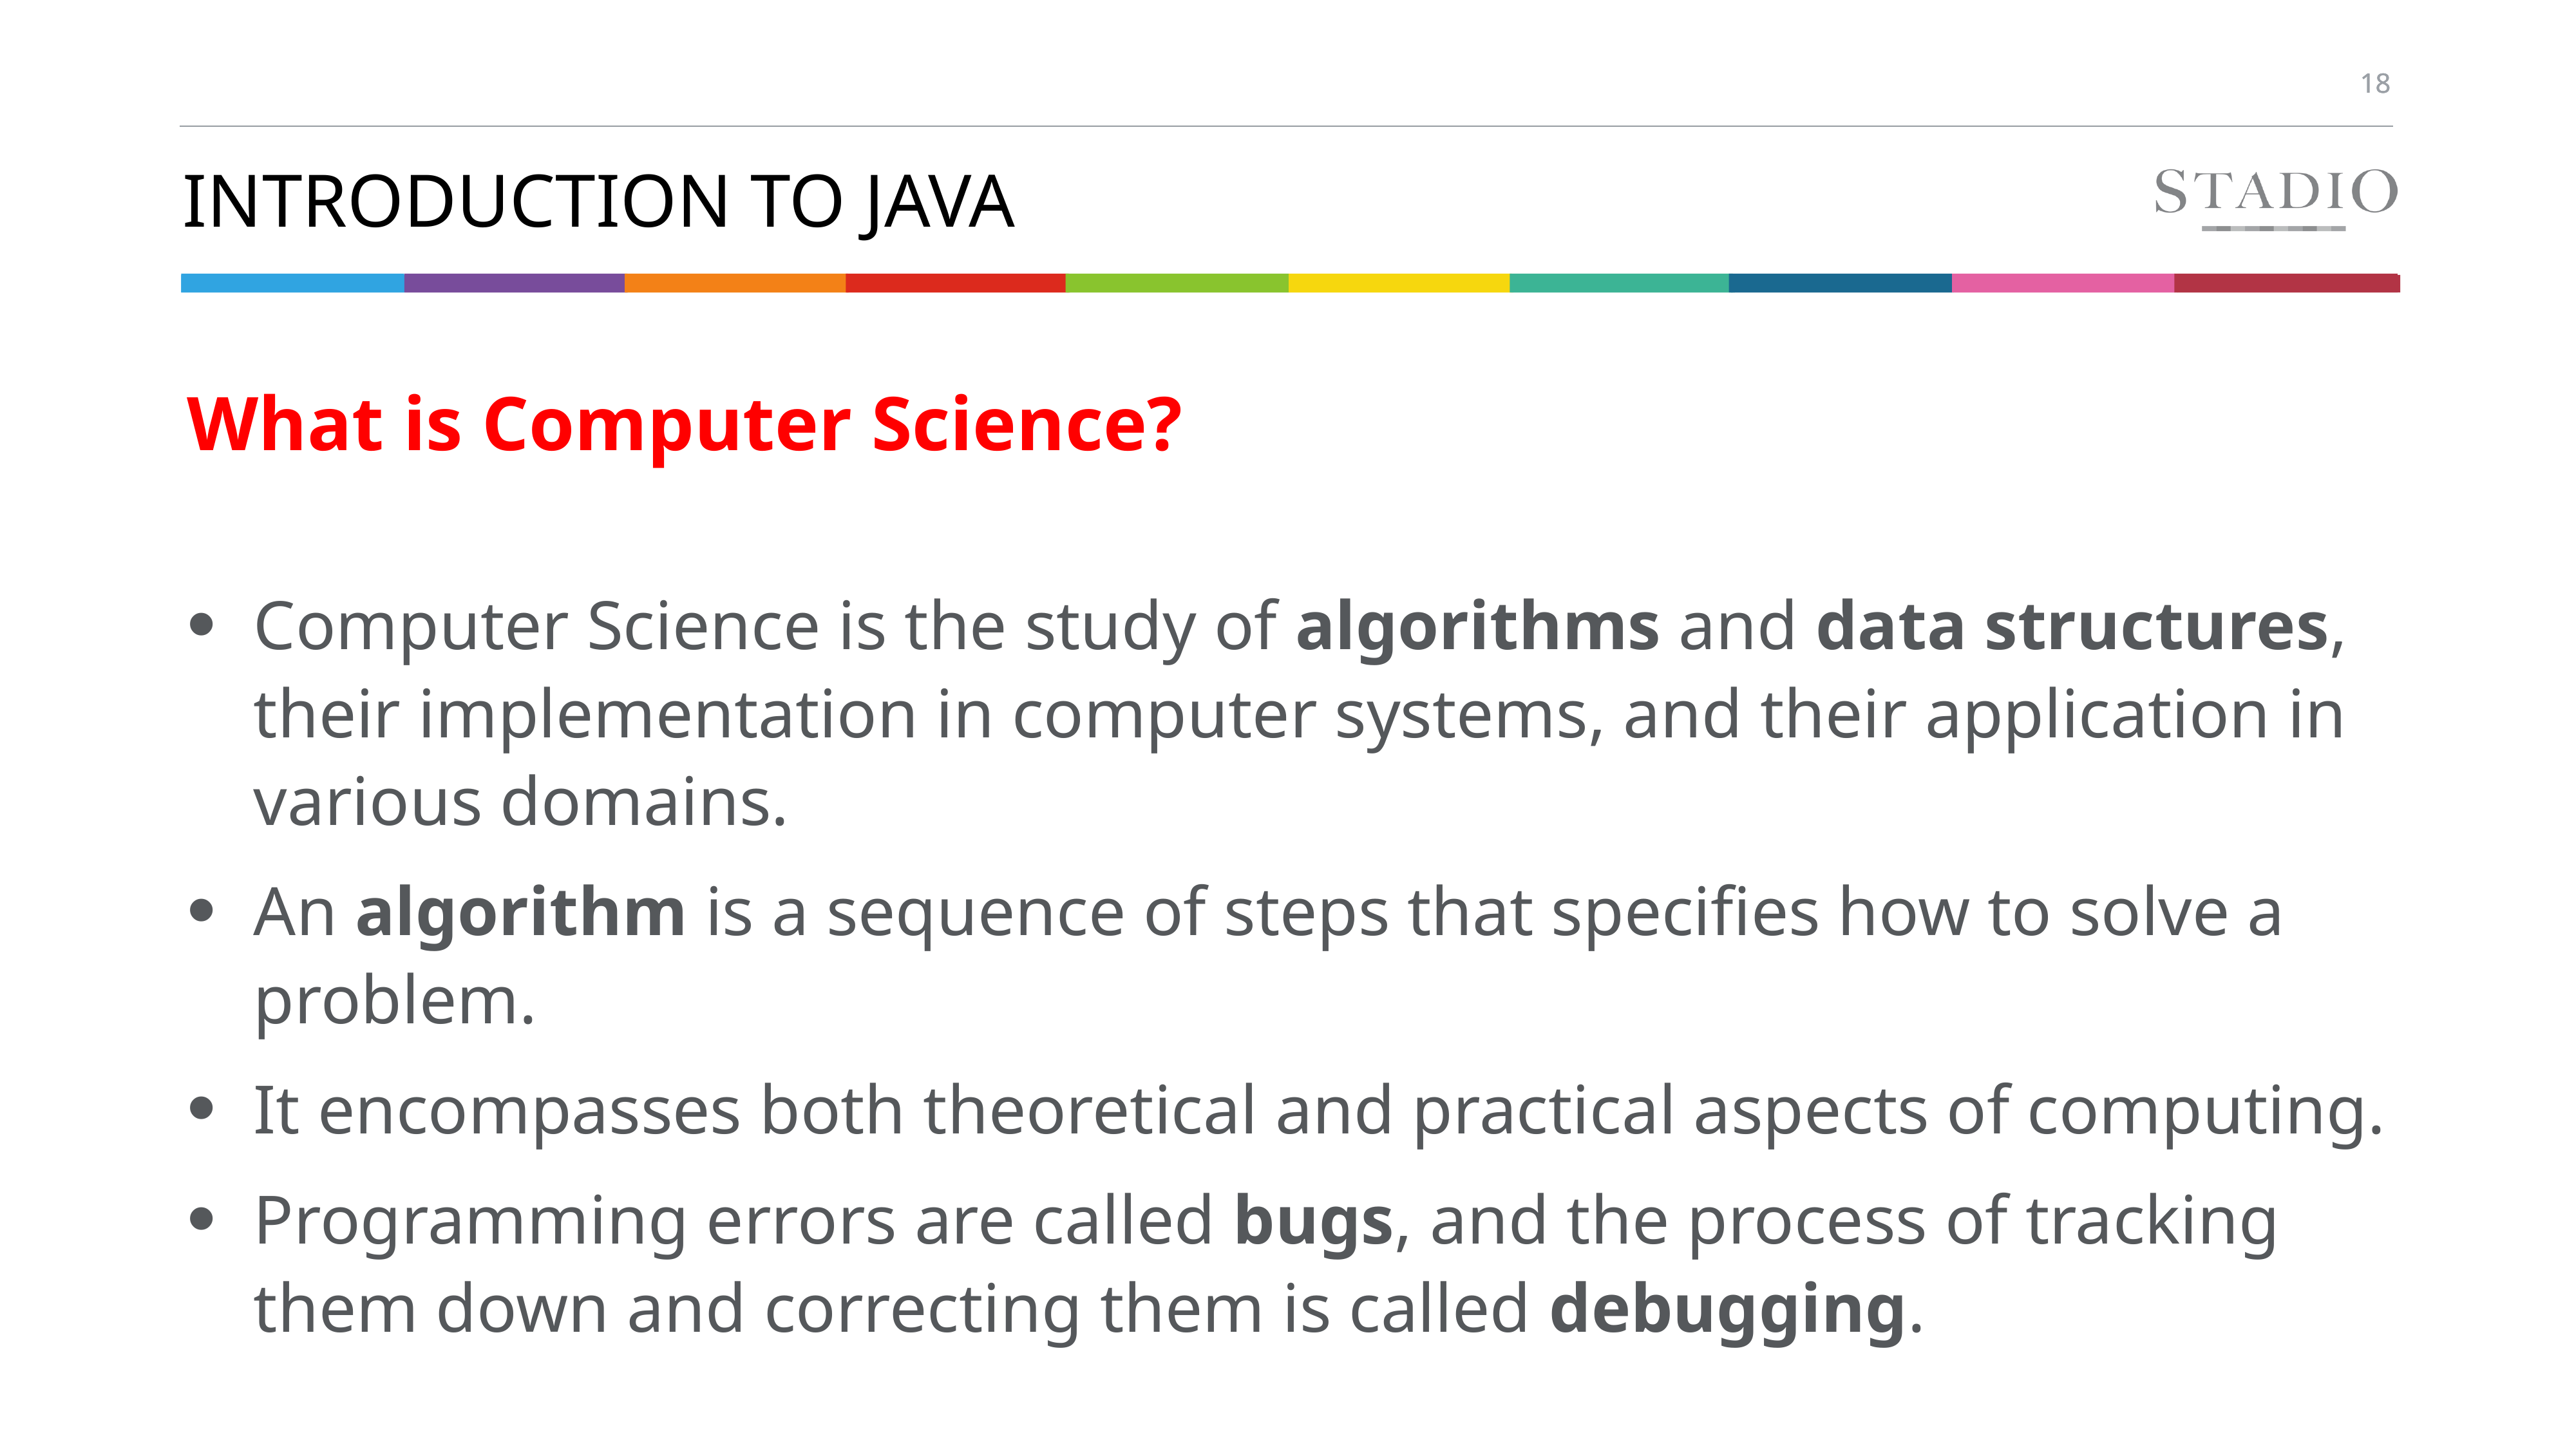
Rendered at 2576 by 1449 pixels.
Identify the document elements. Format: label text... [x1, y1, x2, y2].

picture [2112, 126, 2441, 274]
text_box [181, 273, 2398, 293]
title Introduction to java [182, 128, 2069, 131]
text_box [178, 131, 2398, 279]
list What is Computer Science? Computer Science is the study of algorithms and data structures, their implementation in computer systems, and their application in various domains. An algorithm is a sequence of steps that specifies how to solve a problem. It encompasses both theoretical and practical aspects of computing. Programming errors are called bugs, and the process of tracking them down and correcting them is called debugging. [187, 367, 2407, 1370]
